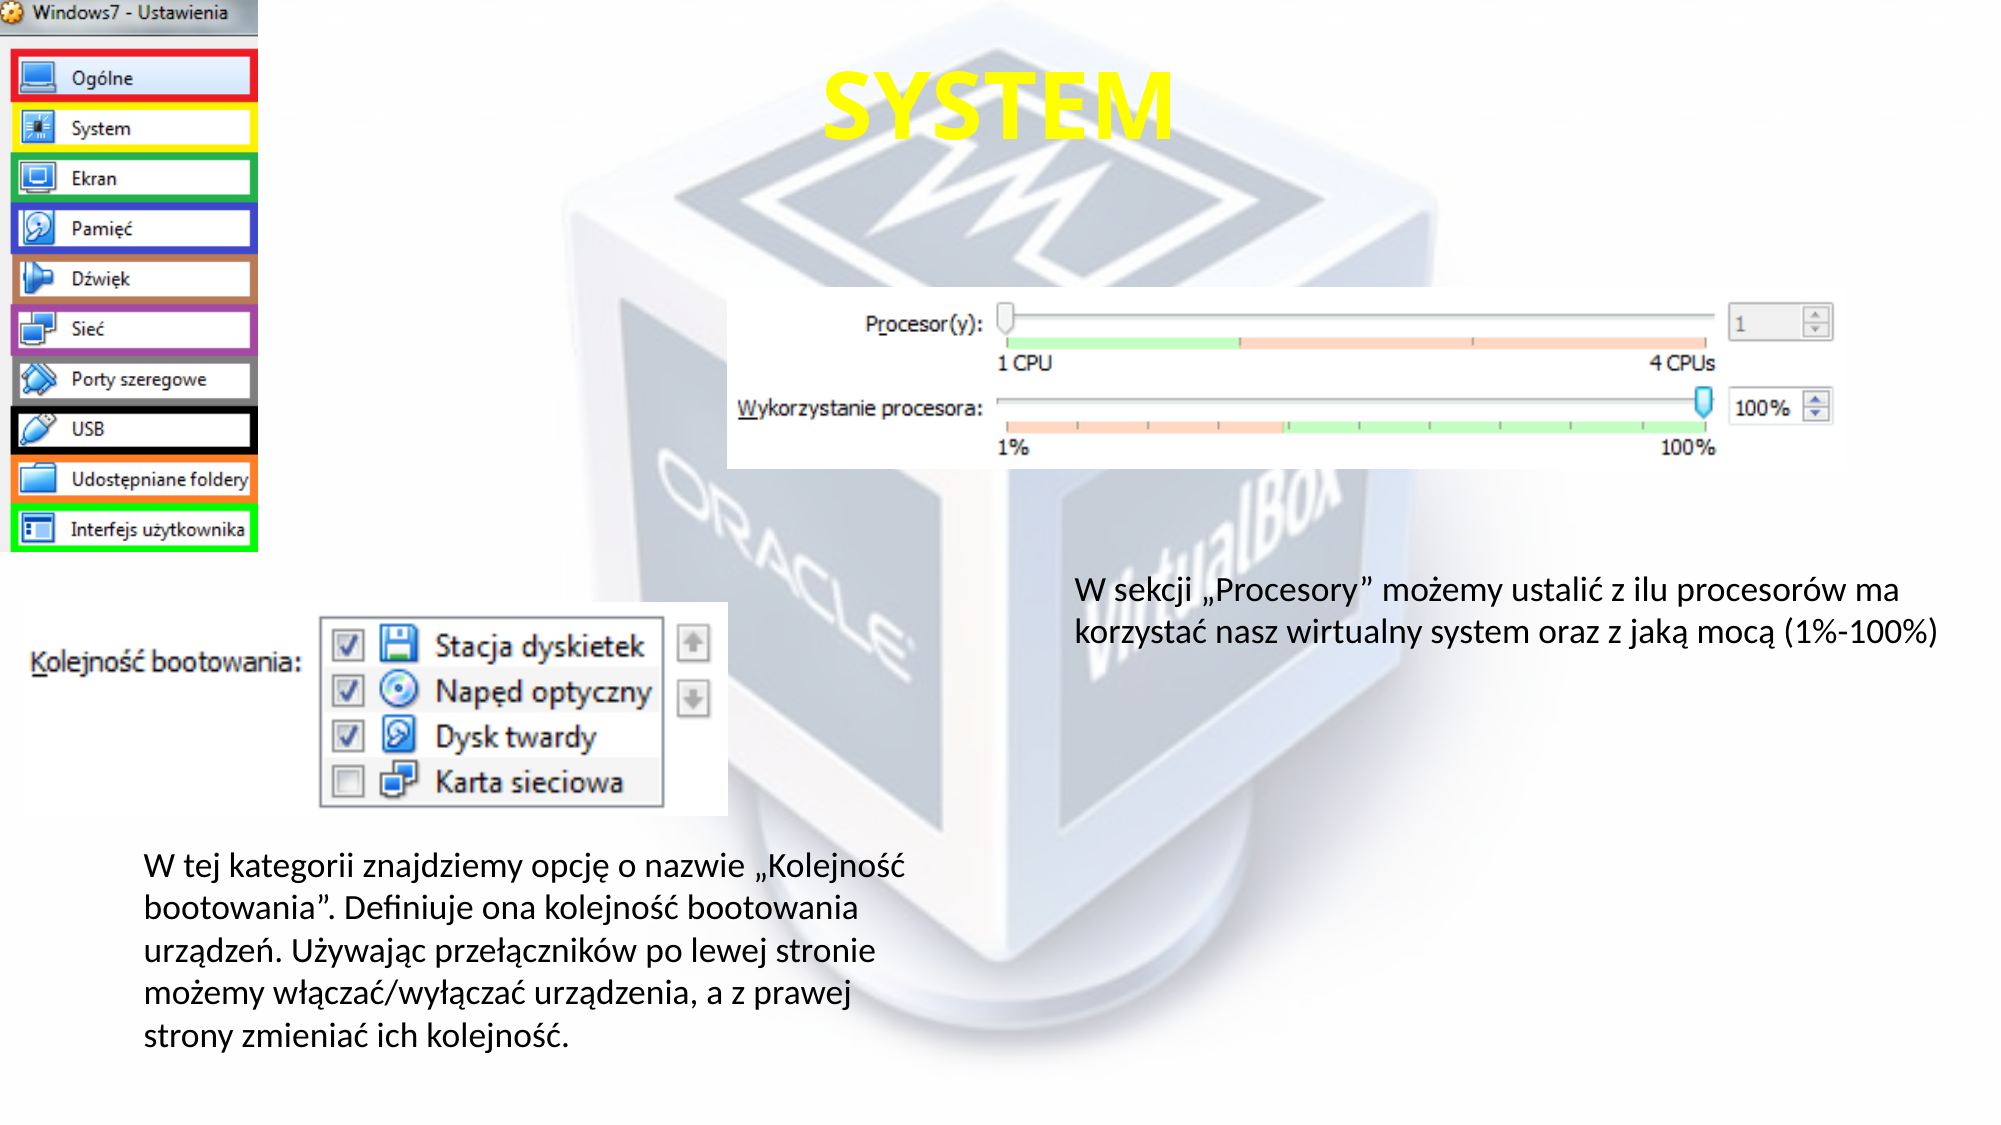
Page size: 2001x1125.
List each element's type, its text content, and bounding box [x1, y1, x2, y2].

text_box W tej kategorii znajdziemy opcję o nazwie „Kolejność bootowania”. Definiuje ona kolejność bootowania urządzeń. Używając przełączników po lewej stronie możemy włączać/wyłączać urządzenia, a z prawej strony zmieniać ich kolejność. [128, 834, 927, 1062]
picture [0, 0, 258, 552]
title SYSTEM [258, 0, 2000, 218]
picture [23, 601, 728, 816]
picture [727, 287, 1846, 469]
text_box W sekcji „Procesory” możemy ustalić z ilu procesorów ma korzystać nasz wirtualny system oraz z jaką mocą (1%-100%) [1059, 558, 1966, 659]
